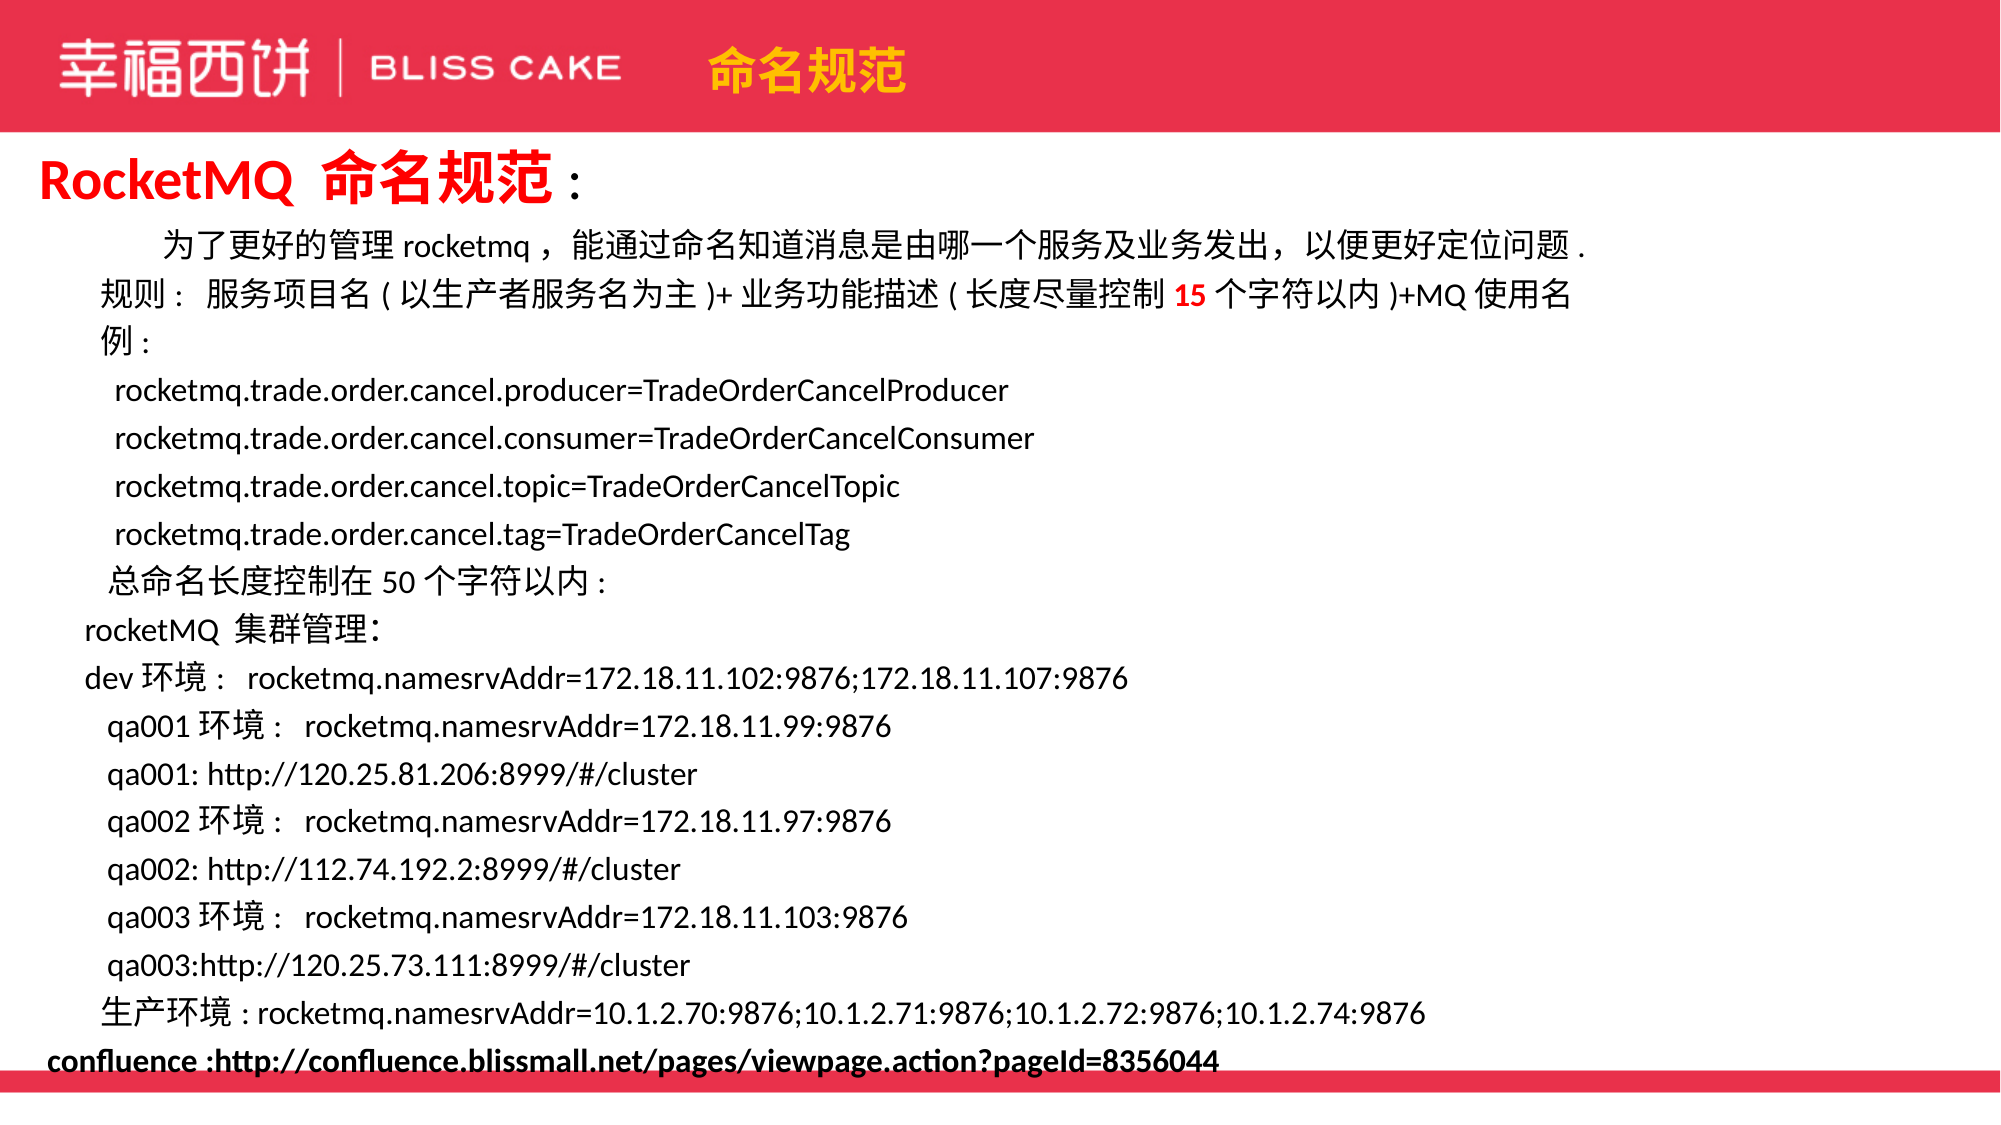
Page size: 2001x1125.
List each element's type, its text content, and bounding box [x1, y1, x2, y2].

picture [0, 0, 2001, 1125]
text_box 命名规范 [607, 29, 1019, 110]
text_box RocketMQ 命名规范: 为了更好的管理rocketmq，能通过命名知道消息是由哪一个服务及业务发出，以便更好定位问题. 规则: 服务项目名(以生产者服务名为主)+业务功能描述(长度尽量控制15个字符以内)+MQ使用名 例: rocketmq.trade.order.cancel.producer=TradeOrderCancelProducer rocketmq.trade.order.cancel.consumer=TradeOrderCancelConsumer rocketmq.trade.order.cancel.topic=TradeOrderCancelTopic rocketmq.trade.order.cancel.tag=TradeOrderCancelTag 总命名长度控制在50个字符以内: rocketMQ 集群管理： dev环境: rocketmq.namesrvAddr=172.18.11.102:9876;172.18.11.107:9876 qa001环境: rocketmq.namesrvAddr=172.18.11.99:9876 qa001: http://120.25.81.206:8999/#/cluster qa002环境: rocketmq.namesrvAddr=172.18.11.97:9876 qa002: http://112.74.192.2:8999/#/cluster qa003环境: rocketmq.namesrvAddr=172.18.11.103:9876 qa003:http://120.25.73.111:8999/#/cluster 生产环境: rocketmq.namesrvAddr=10.1.2.70:9876;10.1.2.71:9876;10.1.2.72:9876;10.1.2.74:9876 confluence :http://confluence.blissmall.net/pages/viewpage.action?pageId=8356044 [24, 119, 1975, 1087]
